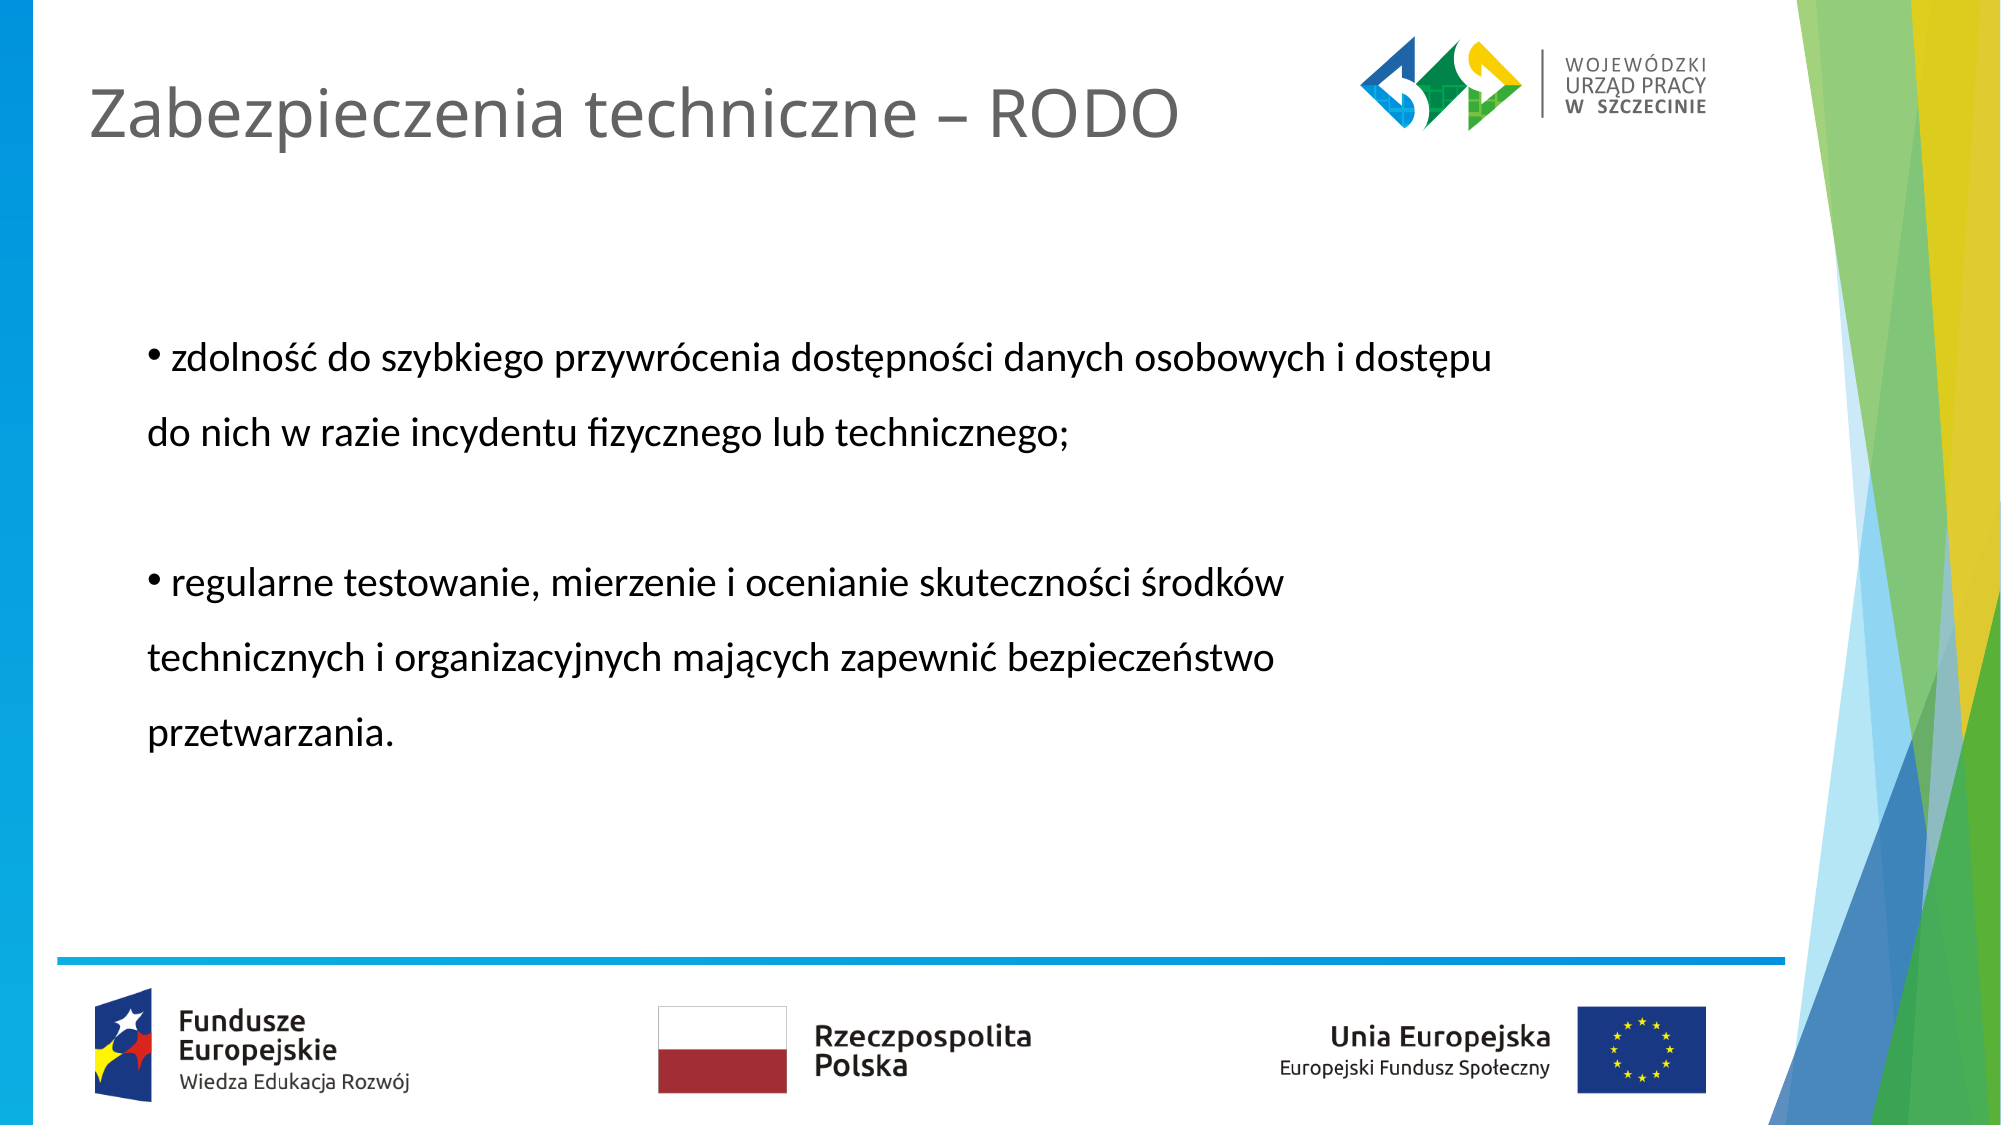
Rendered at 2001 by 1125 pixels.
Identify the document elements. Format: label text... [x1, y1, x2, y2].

text_box zdolność do szybkiego przywrócenia dostępności danych osobowych i dostępu do nich w razie incydentu fizycznego lub technicznego; regularne testowanie, mierzenie i ocenianie skuteczności środków technicznych i organizacyjnych mających zapewnić bezpieczeństwo przetwarzania. [132, 297, 1526, 987]
picture [1360, 36, 1706, 131]
picture [95, 988, 1706, 1102]
title Zabezpieczenia techniczne – RODO [74, 62, 1469, 281]
